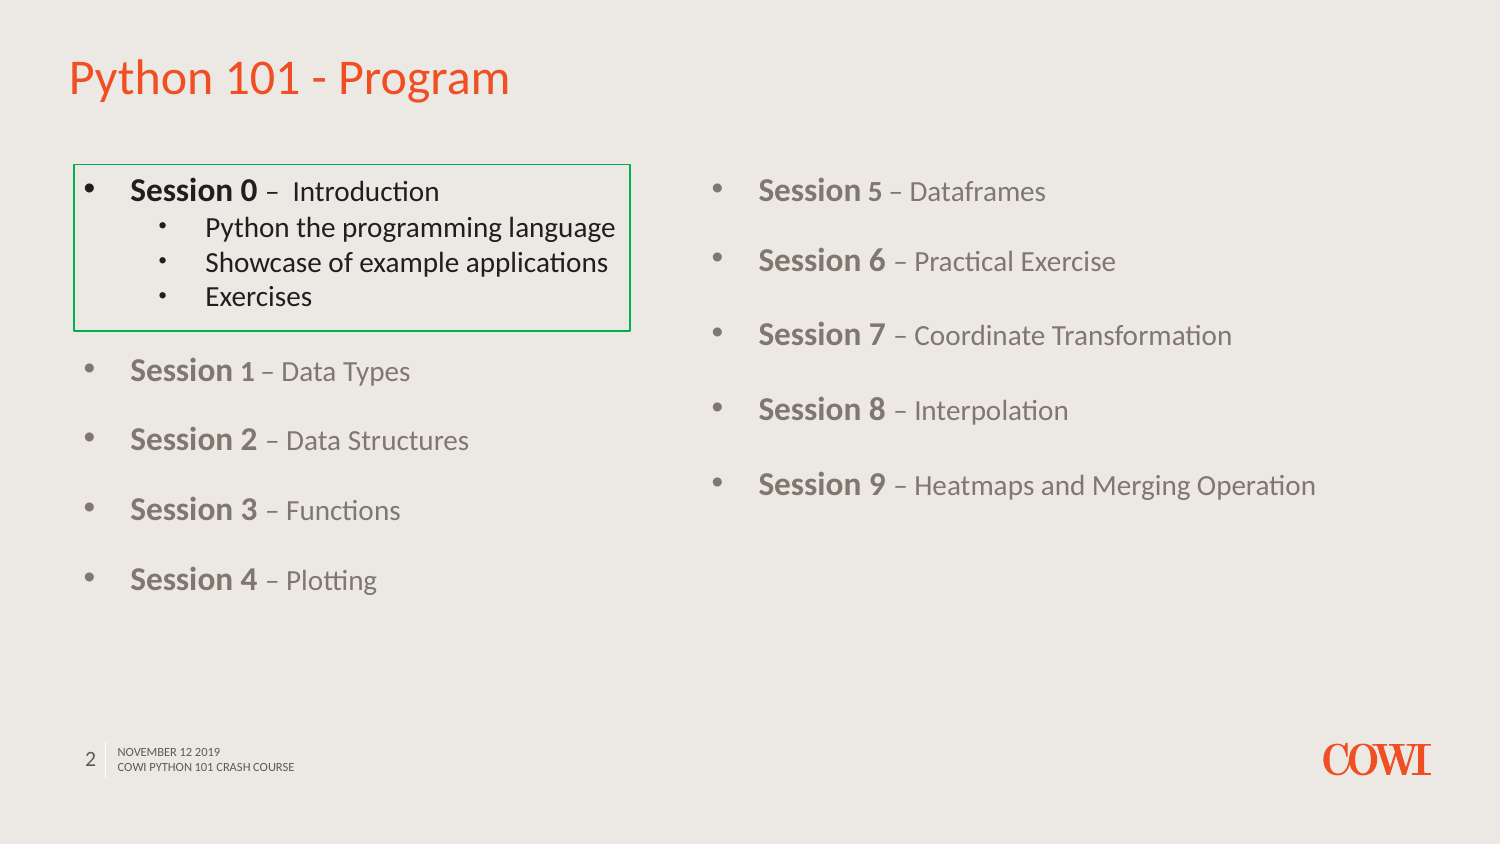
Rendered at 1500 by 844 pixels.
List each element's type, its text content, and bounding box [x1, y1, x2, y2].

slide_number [117, 746, 439, 758]
slide_number 2 [29, 733, 97, 796]
text_box Session 5 – Dataframes Session 6 – Practical Exercise Session 7 – Coordinate Transformation Session 8 – Interpolation Session 9 – Heatmaps and Merging Operation [696, 160, 1355, 510]
text_box [72, 162, 632, 333]
text_box Session 0 – Introduction Python the programming language Showcase of example applications Exercises Session 1 – Data Types Session 2 – Data Structures Session 3 – Functions Session 4 – Plotting [68, 160, 680, 670]
footer COWI Python 101 Crash course [117, 762, 439, 774]
title Python 101 - Program [68, 49, 1425, 122]
